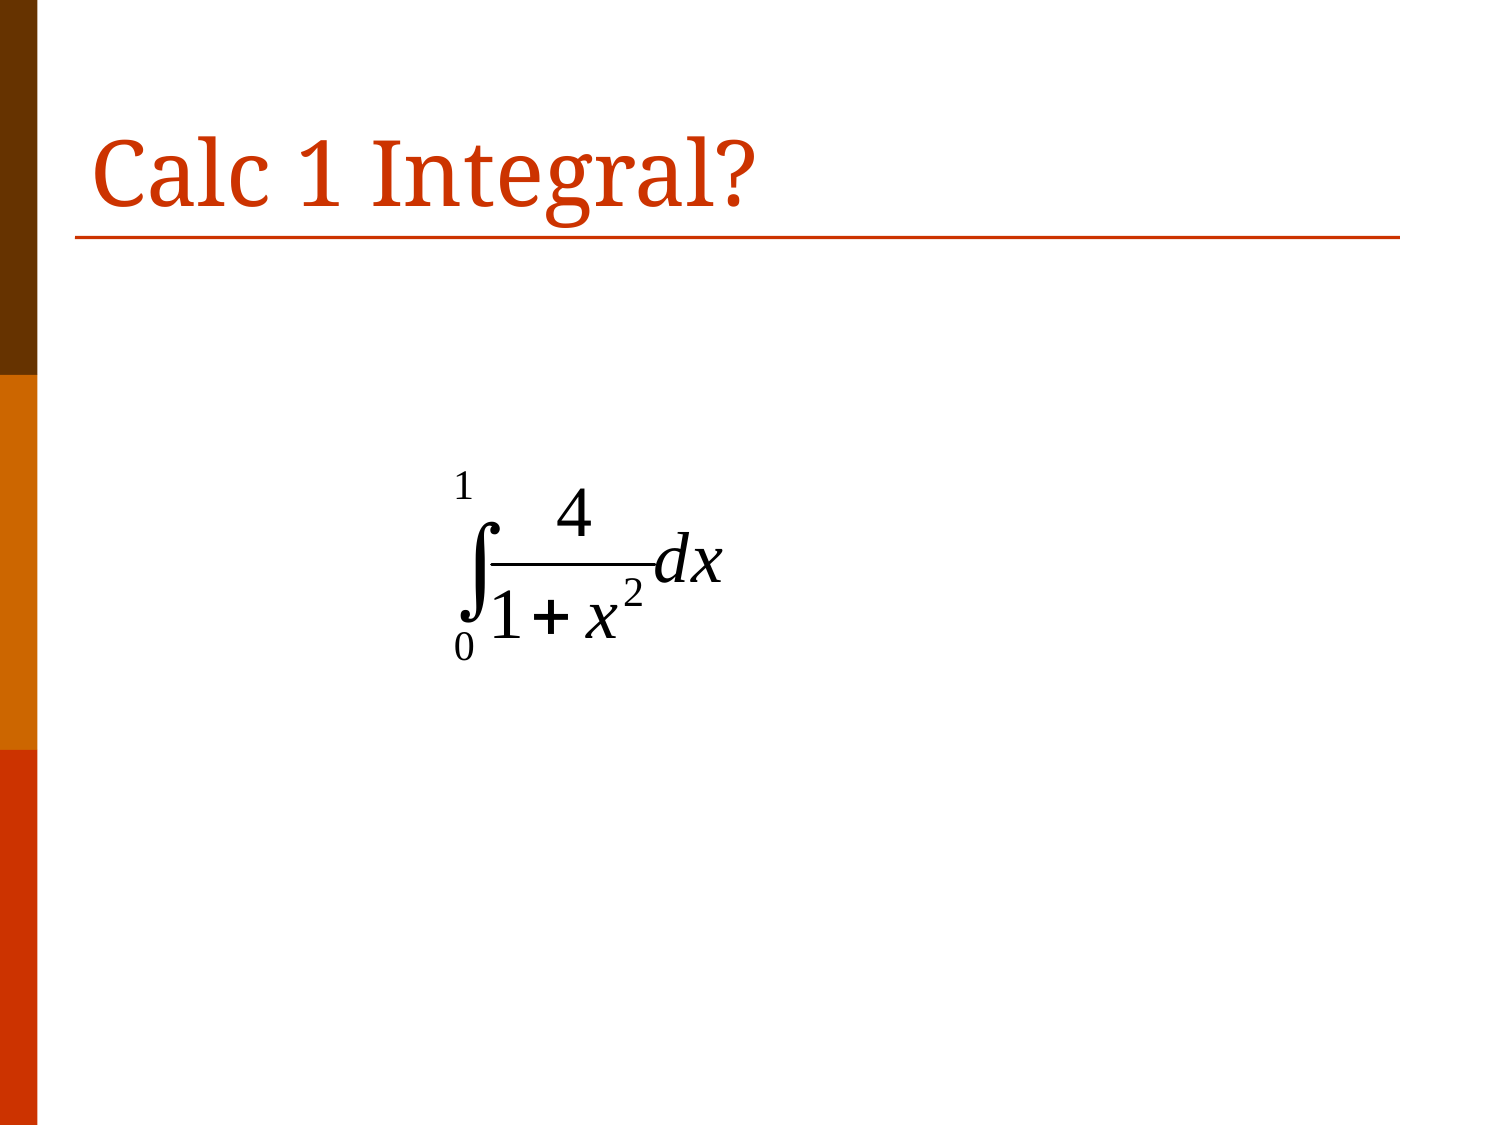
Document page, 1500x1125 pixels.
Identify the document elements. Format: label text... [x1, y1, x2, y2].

title Calc 1 Integral? [74, 45, 1426, 233]
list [437, 449, 738, 679]
